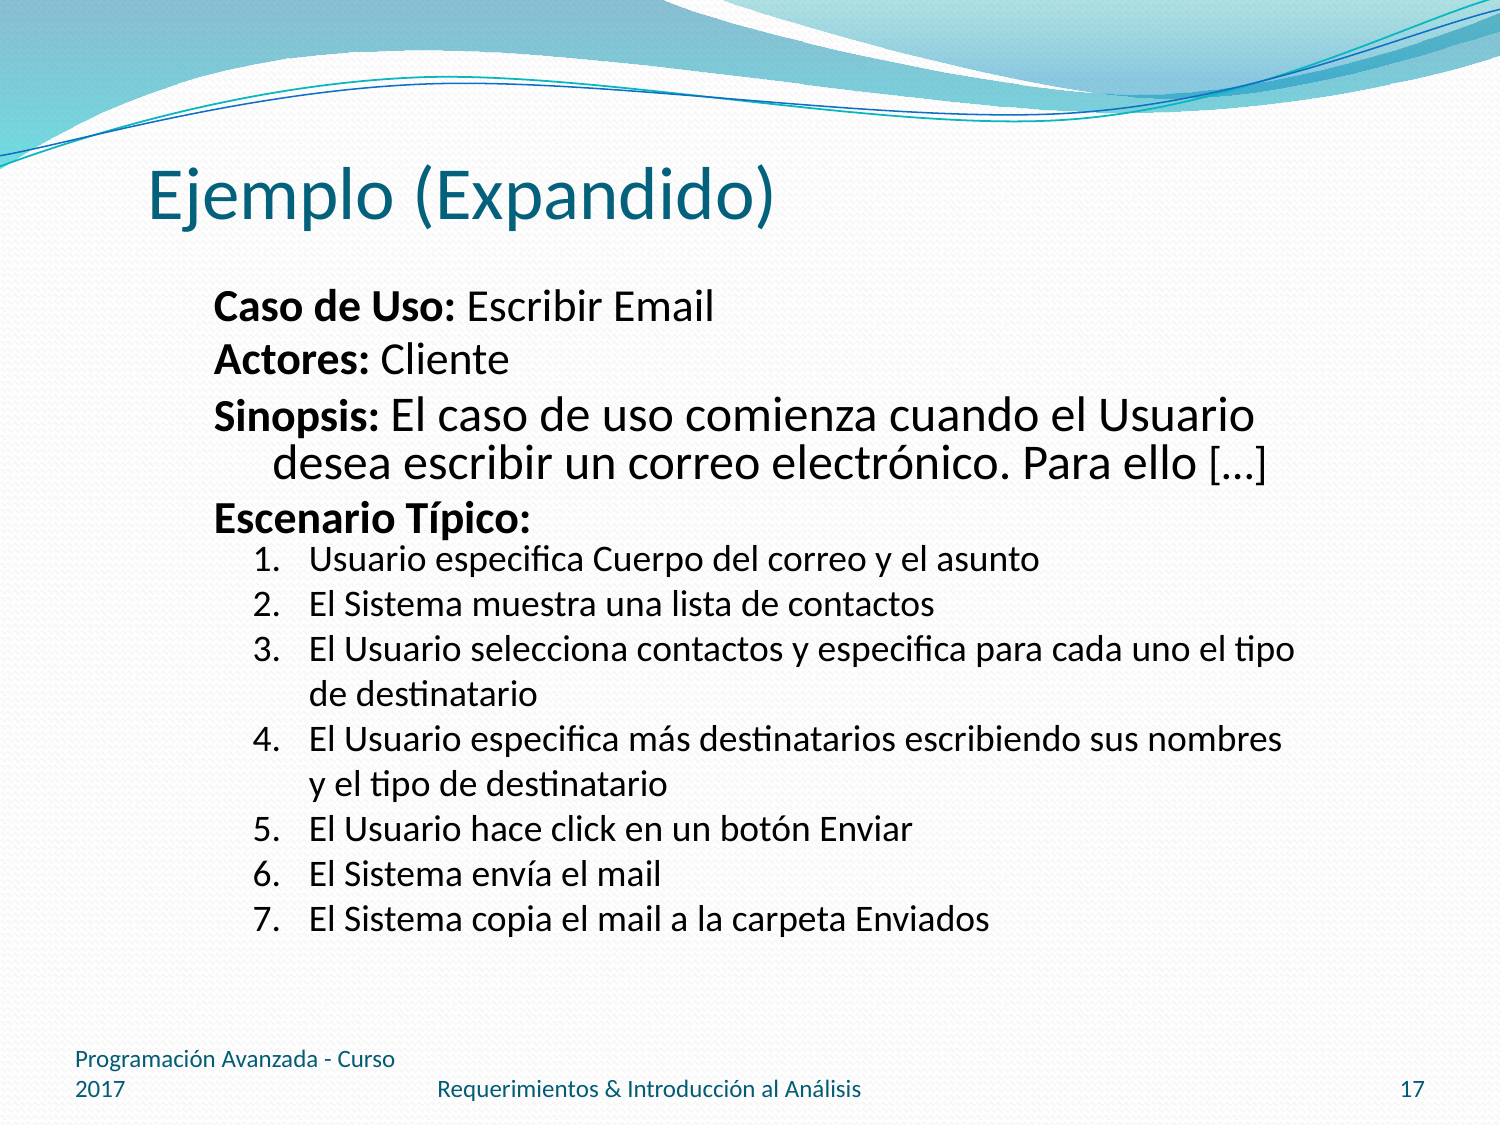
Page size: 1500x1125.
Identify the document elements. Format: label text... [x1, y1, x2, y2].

list Caso de Uso: Escribir Email Actores: Cliente Sinopsis: El caso de uso comienza cuando el Usuario desea escribir un correo electrónico. Para ello […] Escenario Típico: [199, 278, 1309, 551]
text_box Usuario especifica Cuerpo del correo y el asunto El Sistema muestra una lista de contactos El Usuario selecciona contactos y especifica para cada uno el tipo de destinatario El Usuario especifica más destinatarios escribiendo sus nombres y el tipo de destinatario El Usuario hace click en un botón Enviar El Sistema envía el mail El Sistema copia el mail a la carpeta Enviados [237, 527, 1312, 947]
footer Requerimientos & Introducción al Análisis [437, 1042, 988, 1103]
title Ejemplo (Expandido) [147, 125, 1369, 235]
slide_number 17 [1299, 1042, 1425, 1103]
slide_number Programación Avanzada - Curso 2017 [75, 1042, 425, 1103]
